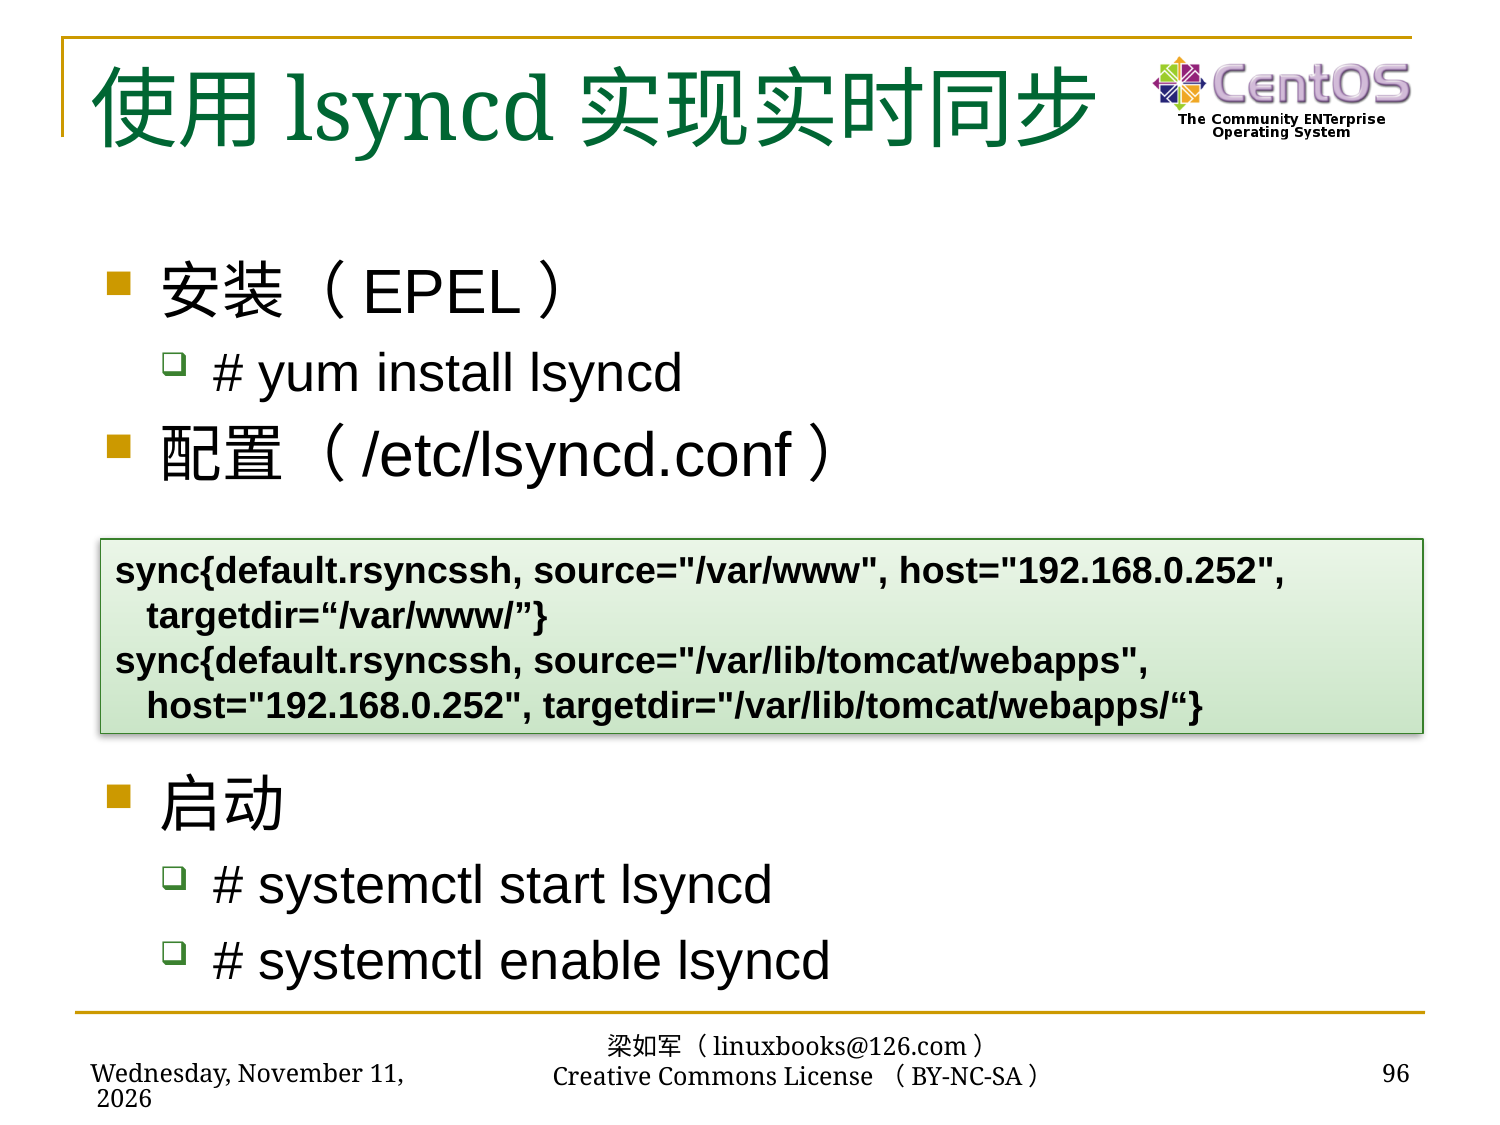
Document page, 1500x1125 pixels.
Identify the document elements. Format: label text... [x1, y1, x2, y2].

list 安装（EPEL） # yum install lsyncd 配置（/etc/lsyncd.conf） 启动 # systemctl start lsyncd # systemctl enable lsyncd [88, 243, 1439, 1000]
title 使用lsyncd实现实时同步 [74, 45, 1426, 233]
slide_number 96 [1074, 1023, 1426, 1100]
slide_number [74, 1023, 426, 1100]
footer 梁如军（linuxbooks@126.com） Creative Commons License（BY-NC-SA） [359, 1022, 1247, 1099]
text_box sync{default.rsyncssh, source="/var/www", host="192.168.0.252", targetdir=“/var/www/”} sync{default.rsyncssh, source="/var/lib/tomcat/webapps", host="192.168.0.252", targetdir="/var/lib/tomcat/webapps/“} [100, 538, 1424, 734]
